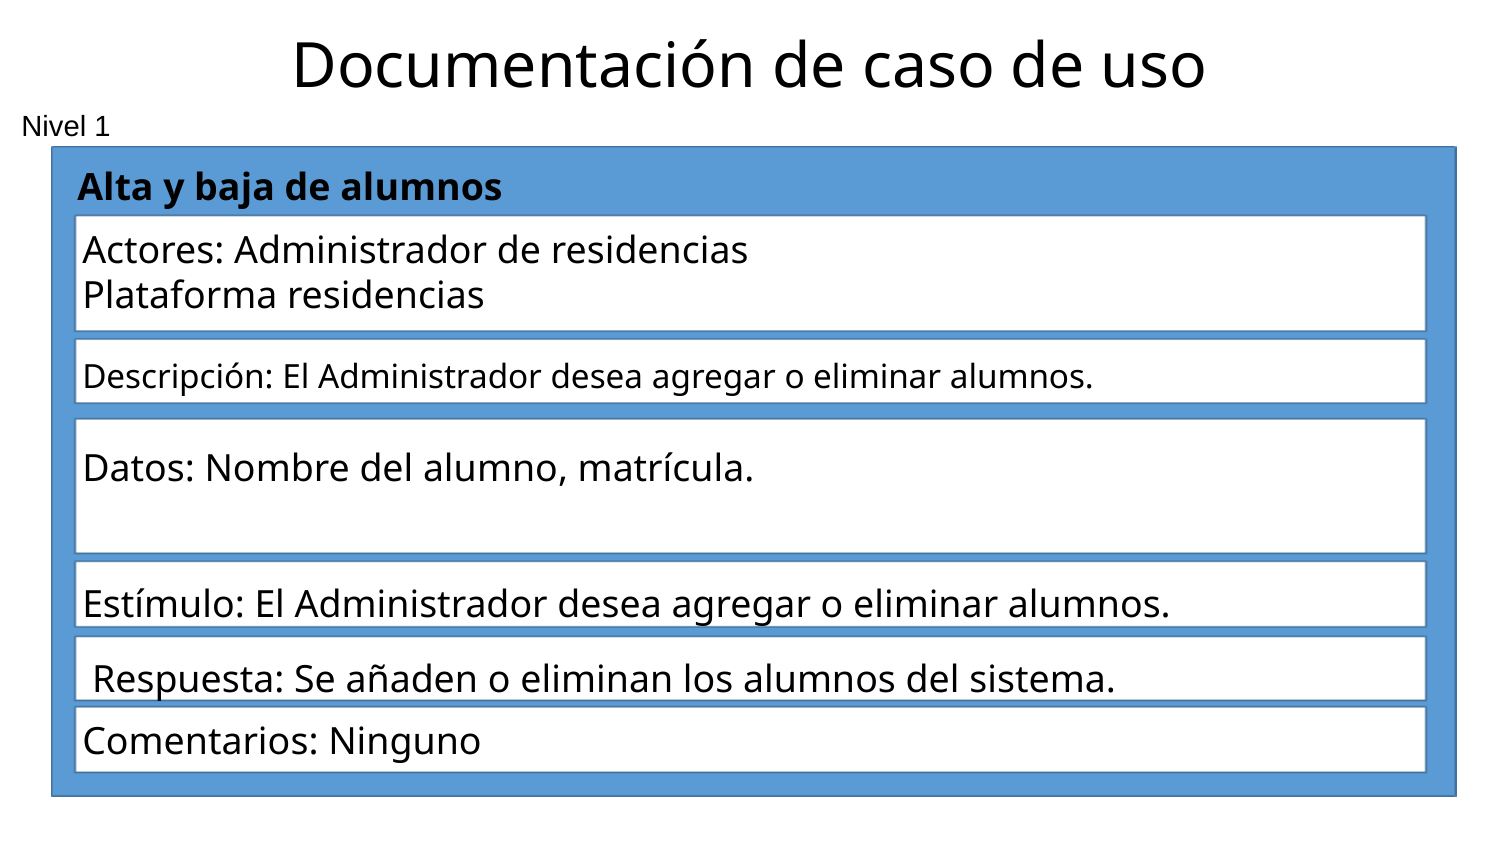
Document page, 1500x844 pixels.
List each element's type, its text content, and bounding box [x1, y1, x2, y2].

text_box Documentación de caso de uso [51, 10, 1449, 112]
text_box Nivel 1 [0, 92, 171, 194]
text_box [50, 146, 1458, 798]
